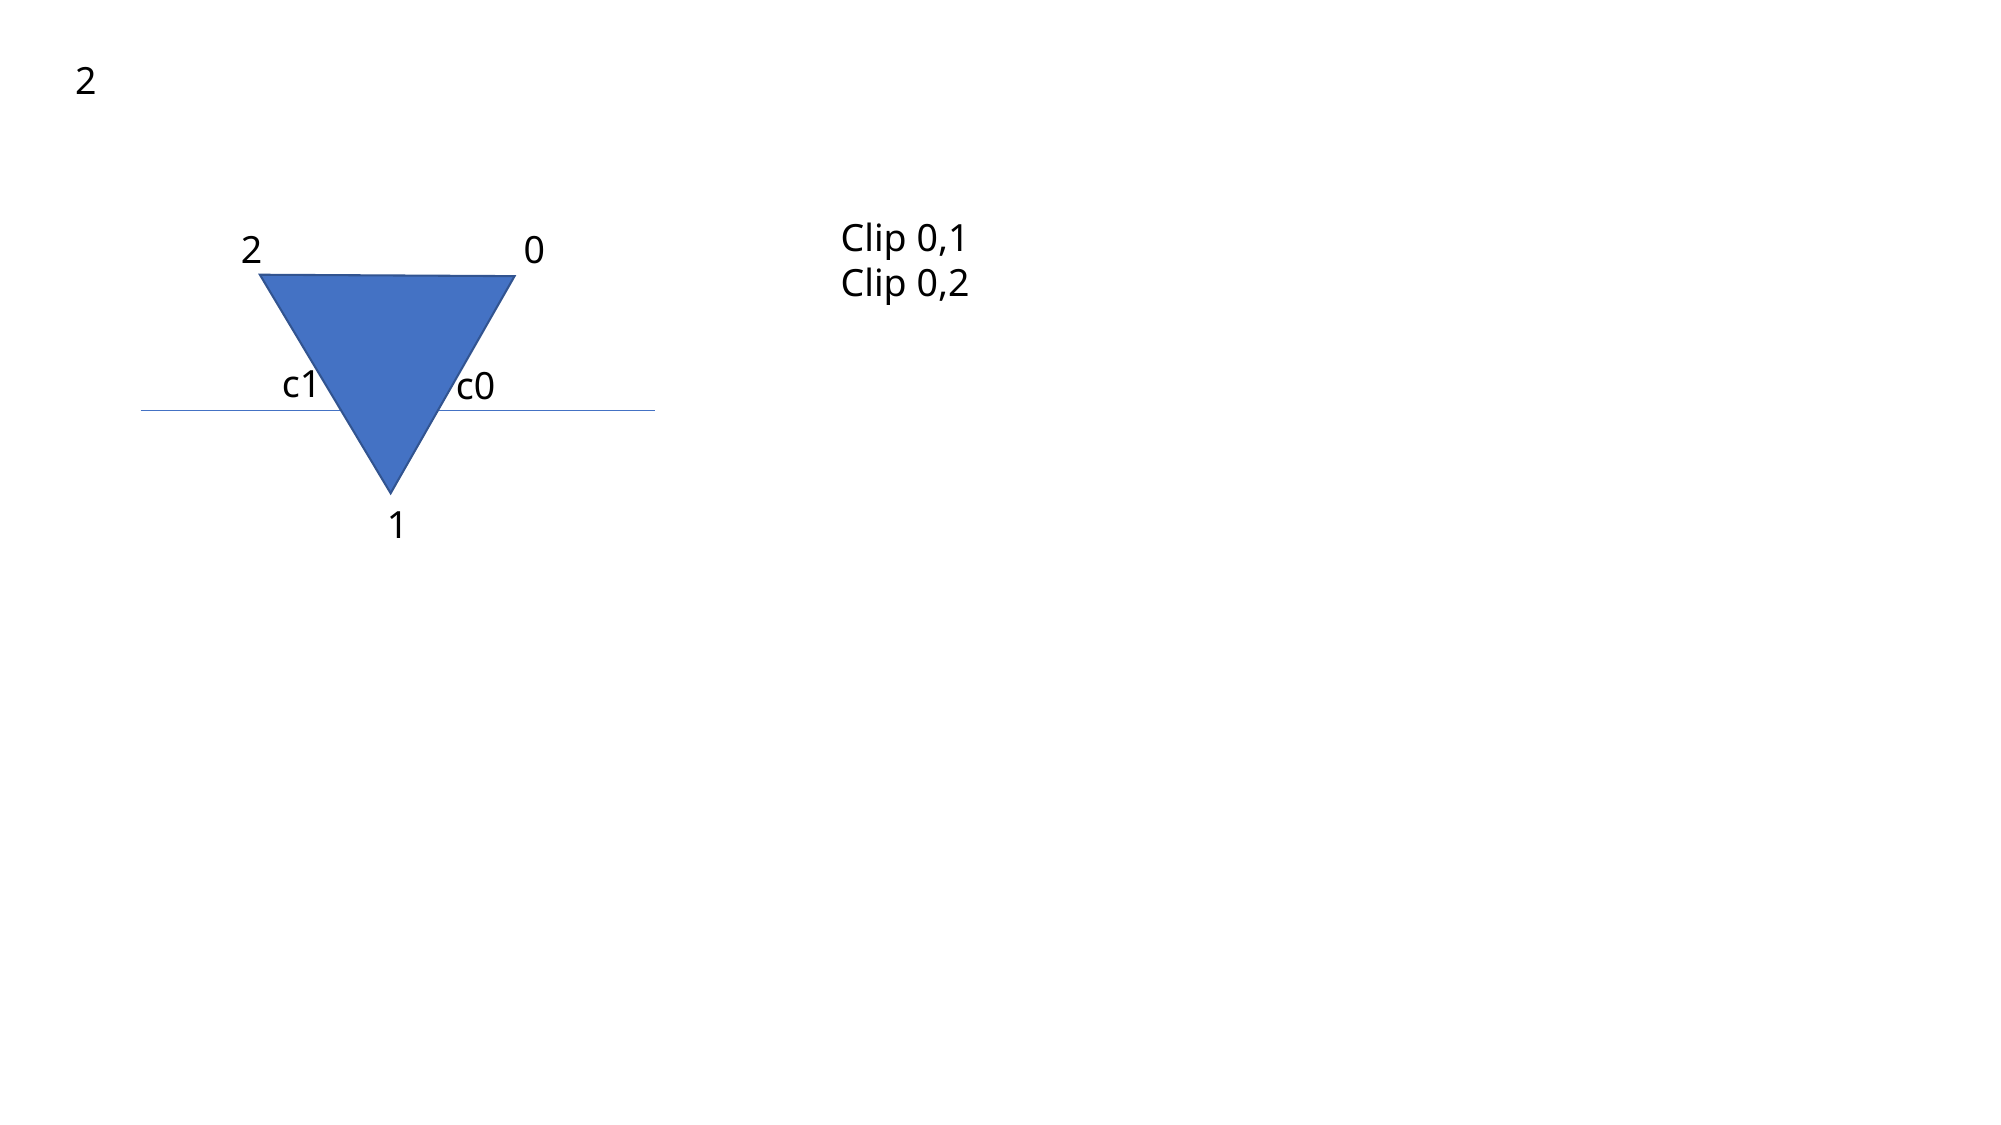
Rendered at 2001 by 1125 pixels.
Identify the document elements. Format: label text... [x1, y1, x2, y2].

text_box c0 [441, 354, 511, 410]
text_box [340, 411, 439, 493]
text_box 2 [60, 49, 112, 110]
text_box Clip 0,1 Clip 0,2 [825, 206, 985, 311]
text_box c0 [441, 411, 511, 415]
text_box 2 [226, 218, 278, 279]
text_box 0 [508, 218, 560, 279]
text_box c1 [267, 352, 337, 410]
text_box 1 [372, 493, 424, 553]
text_box [261, 273, 515, 410]
